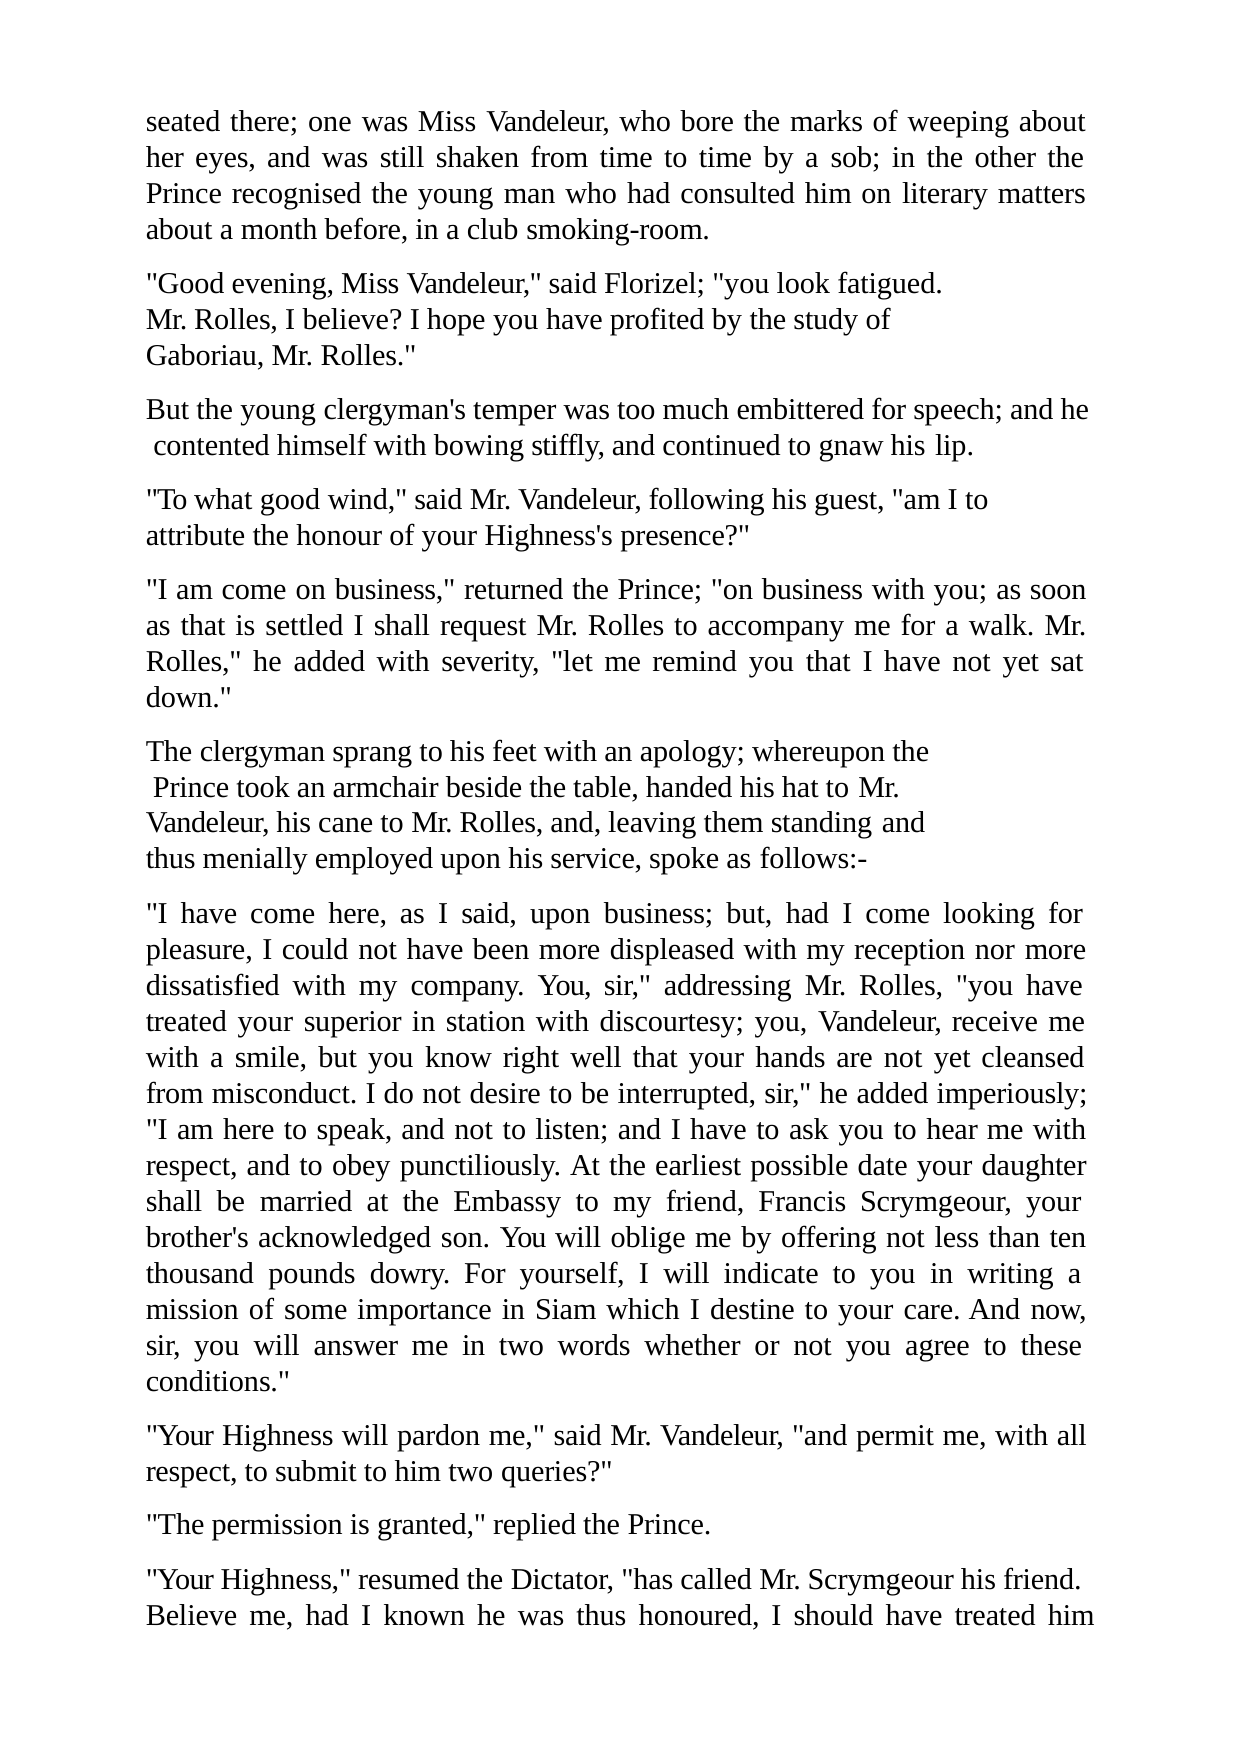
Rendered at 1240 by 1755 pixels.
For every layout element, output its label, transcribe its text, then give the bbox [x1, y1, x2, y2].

text_box seated there; one was Miss Vandeleur, who bore the marks of weeping about her eyes, and was still shaken from time to time by a sob; in the other the Prince recognised the young man who had consulted him on literary matters about a month before, in a club smoking-room. "Good evening, Miss Vandeleur," said Florizel; "you look fatigued. Mr. Rolles, I believe? I hope you have profited by the study of Gaboriau, Mr. Rolles." But the young clergyman's temper was too much embittered for speech; and he contented himself with bowing stiffly, and continued to gnaw his lip. "To what good wind," said Mr. Vandeleur, following his guest, "am I to attribute the honour of your Highness's presence?" "I am come on business," returned the Prince; "on business with you; as soon as that is settled I shall request Mr. Rolles to accompany me for a walk. Mr. Rolles," he added with severity, "let me remind you that I have not yet sat down." The clergyman sprang to his feet with an apology; whereupon the Prince took an armchair beside the table, handed his hat to Mr. Vandeleur, his cane to Mr. Rolles, and, leaving them standing and thus menially employed upon his service, spoke as follows:- "I have come here, as I said, upon business; but, had I come looking for pleasure, I could not have been more displeased with my reception nor more dissatisfied with my company. You, sir," addressing Mr. Rolles, "you have treated your superior in station with discourtesy; you, Vandeleur, receive me with a smile, but you know right well that your hands are not yet cleansed from misconduct. I do not desire to be interrupted, sir," he added imperiously; "I am here to speak, and not to listen; and I have to ask you to hear me with respect, and to obey punctiliously. At the earliest possible date your daughter shall be married at the Embassy to my friend, Francis Scrymgeour, your brother's acknowledged son. You will oblige me by offering not less than ten thousand pounds dowry. For yourself, I will indicate to you in writing a mission of some importance in Siam which I destine to your care. And now, sir, you will answer me in two words whether or not you agree to these conditions." "Your Highness will pardon me," said Mr. Vandeleur, "and permit me, with all respect, to submit to him two queries?" "The permission is granted," replied the Prince. "Your Highness," resumed the Dictator, "has called Mr. Scrymgeour his friend. Believe me, had I known he was thus honoured, I should have treated him [143, 98, 1097, 1632]
